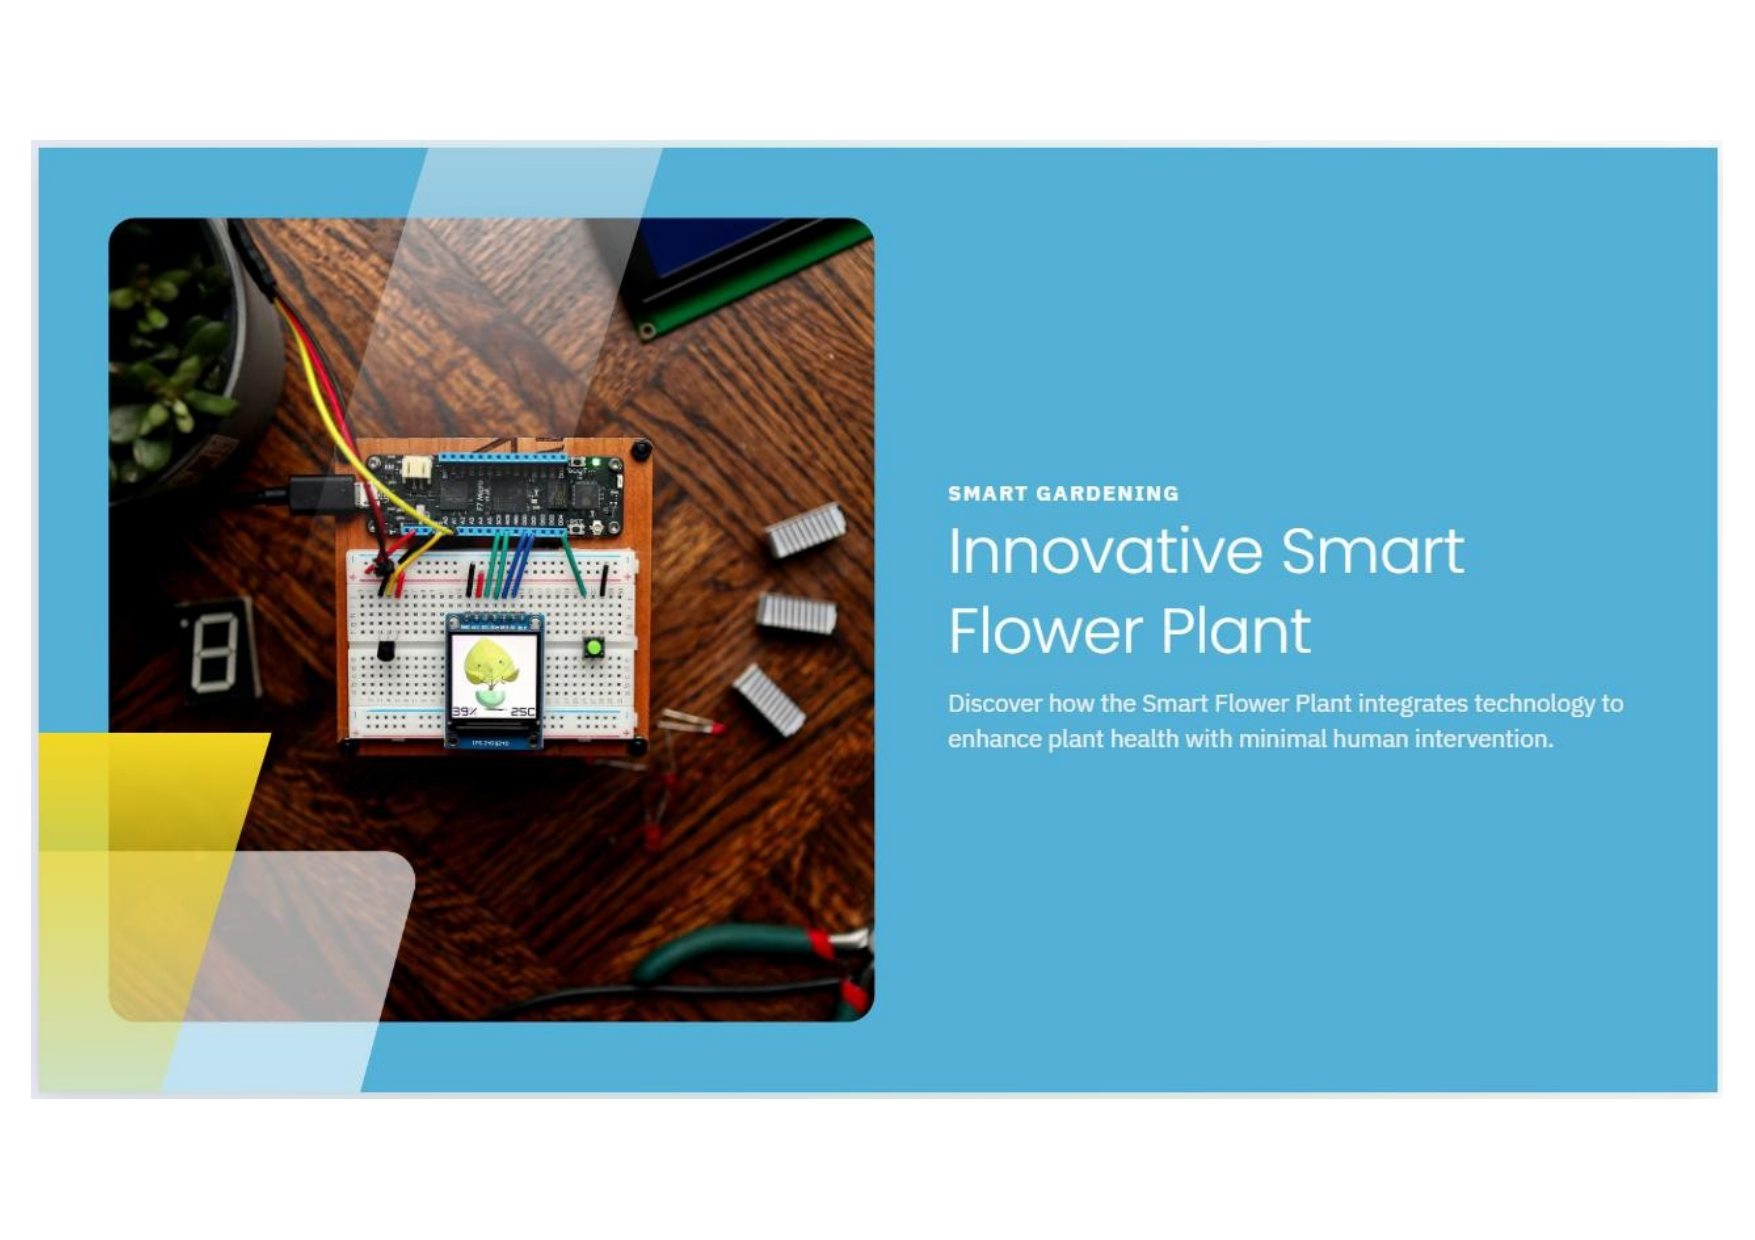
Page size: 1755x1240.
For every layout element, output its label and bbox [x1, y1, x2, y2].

picture [30, 140, 1724, 1100]
